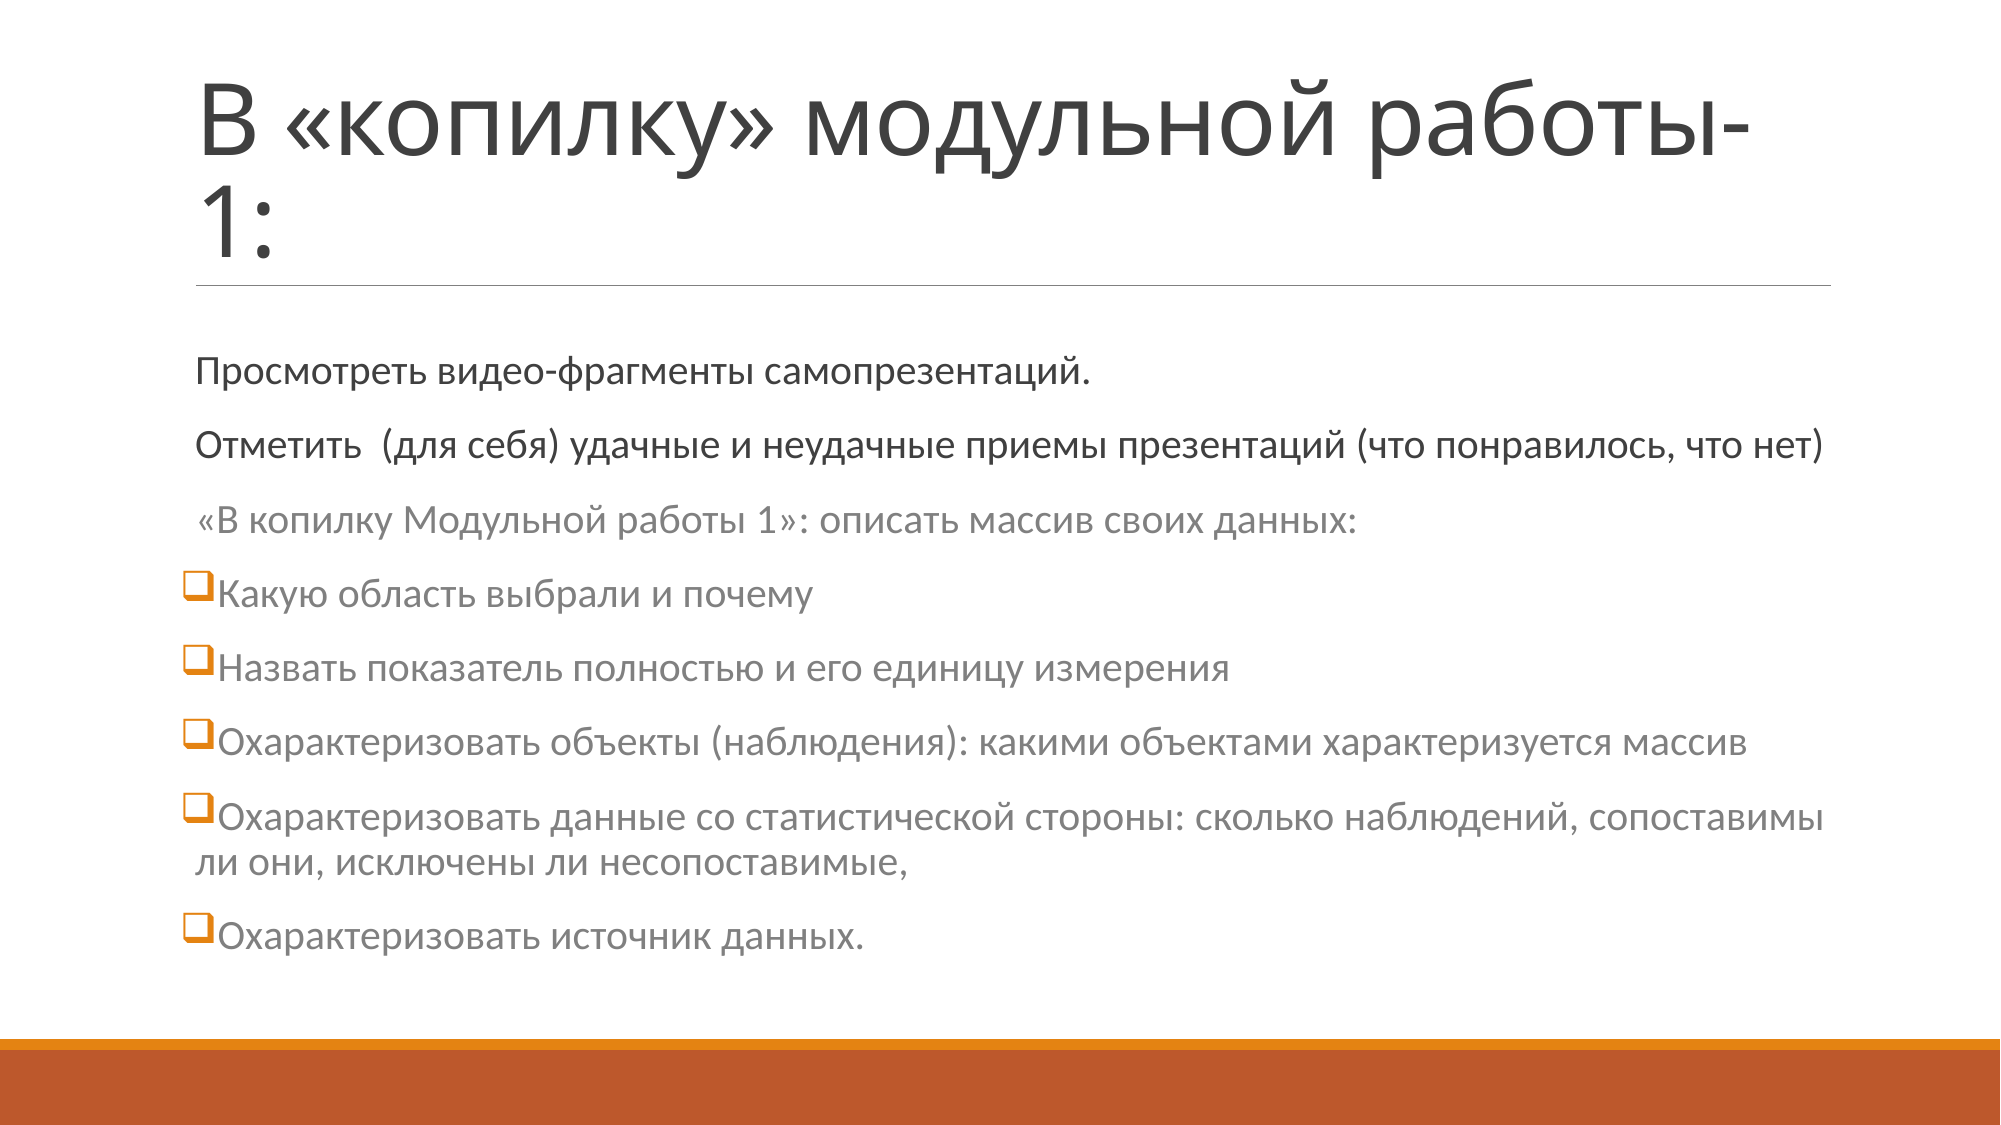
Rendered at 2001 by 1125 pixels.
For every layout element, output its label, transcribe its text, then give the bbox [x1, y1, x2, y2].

title В «копилку» модульной работы-1: [180, 47, 1830, 285]
list Просмотреть видео-фрагменты самопрезентаций. Отметить (для себя) удачные и неудачные приемы презентаций (что понравилось, что нет) «В копилку Модульной работы 1»: описать массив своих данных: Какую область выбрали и почему Назвать показатель полностью и его единицу измерения Охарактеризовать объекты (наблюдения): какими объектами характеризуется массив Охарактеризовать данные со статистической стороны: сколько наблюдений, сопоставимы ли они, исключены ли несопоставимые, Охарактеризовать источник данных. [180, 341, 1844, 1010]
